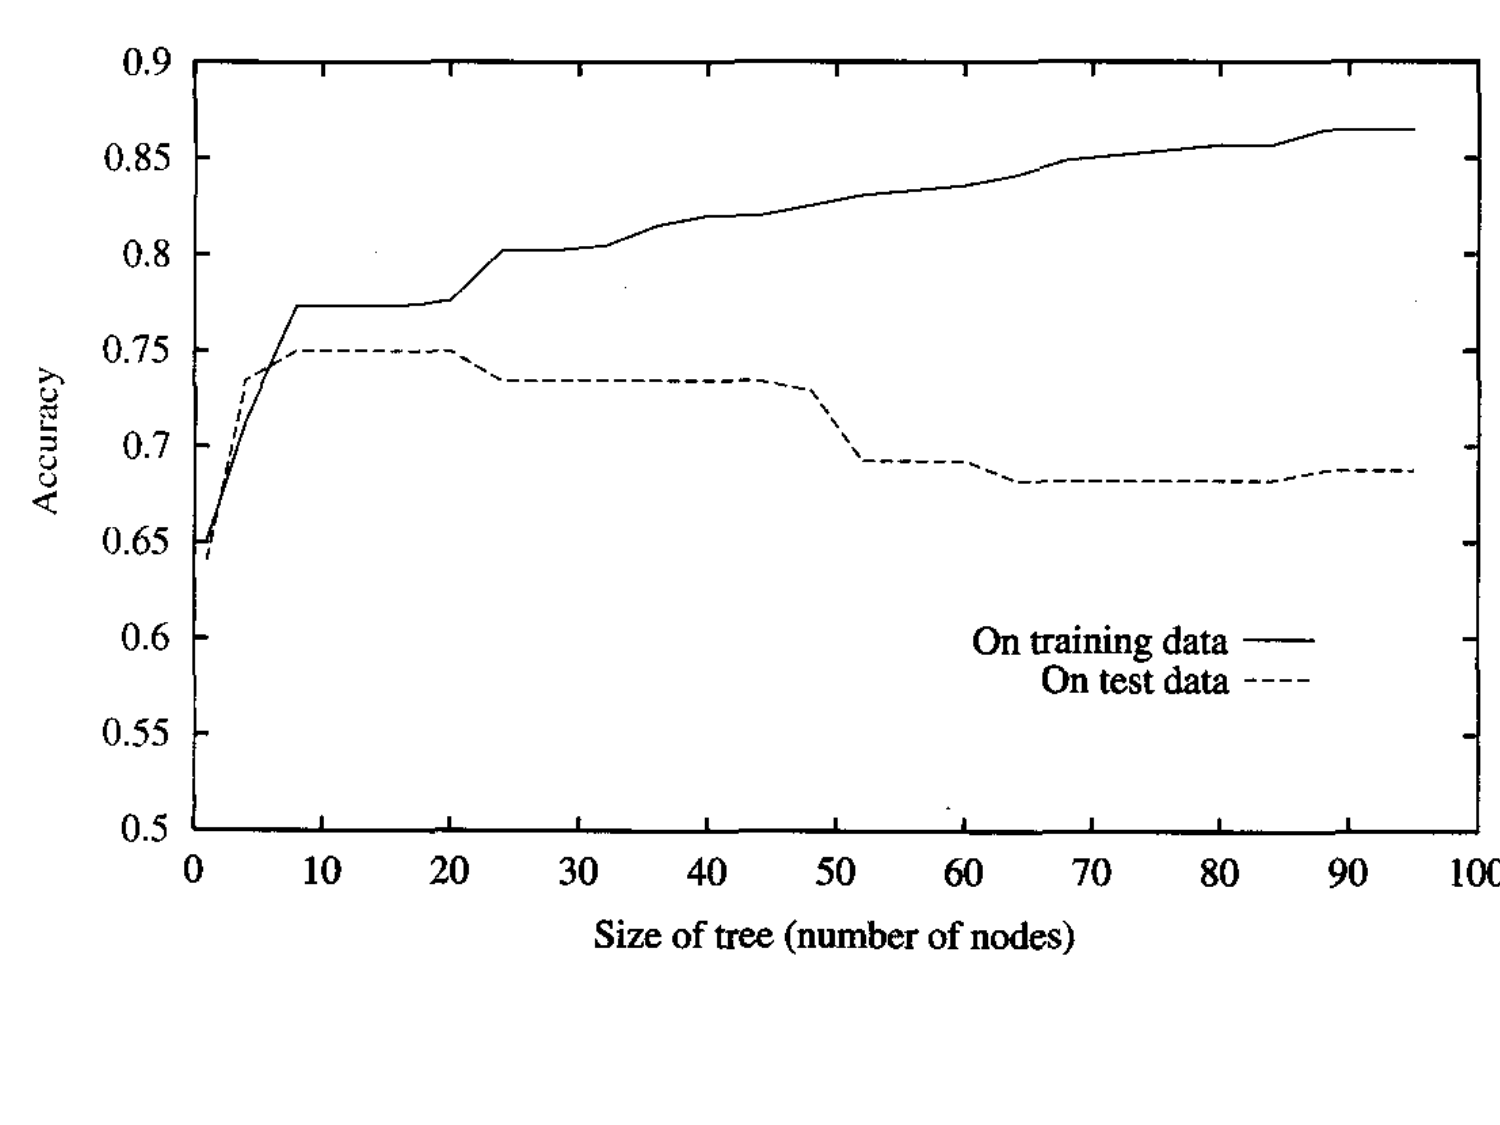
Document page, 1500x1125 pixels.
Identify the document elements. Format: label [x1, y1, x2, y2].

picture [0, 17, 1500, 963]
